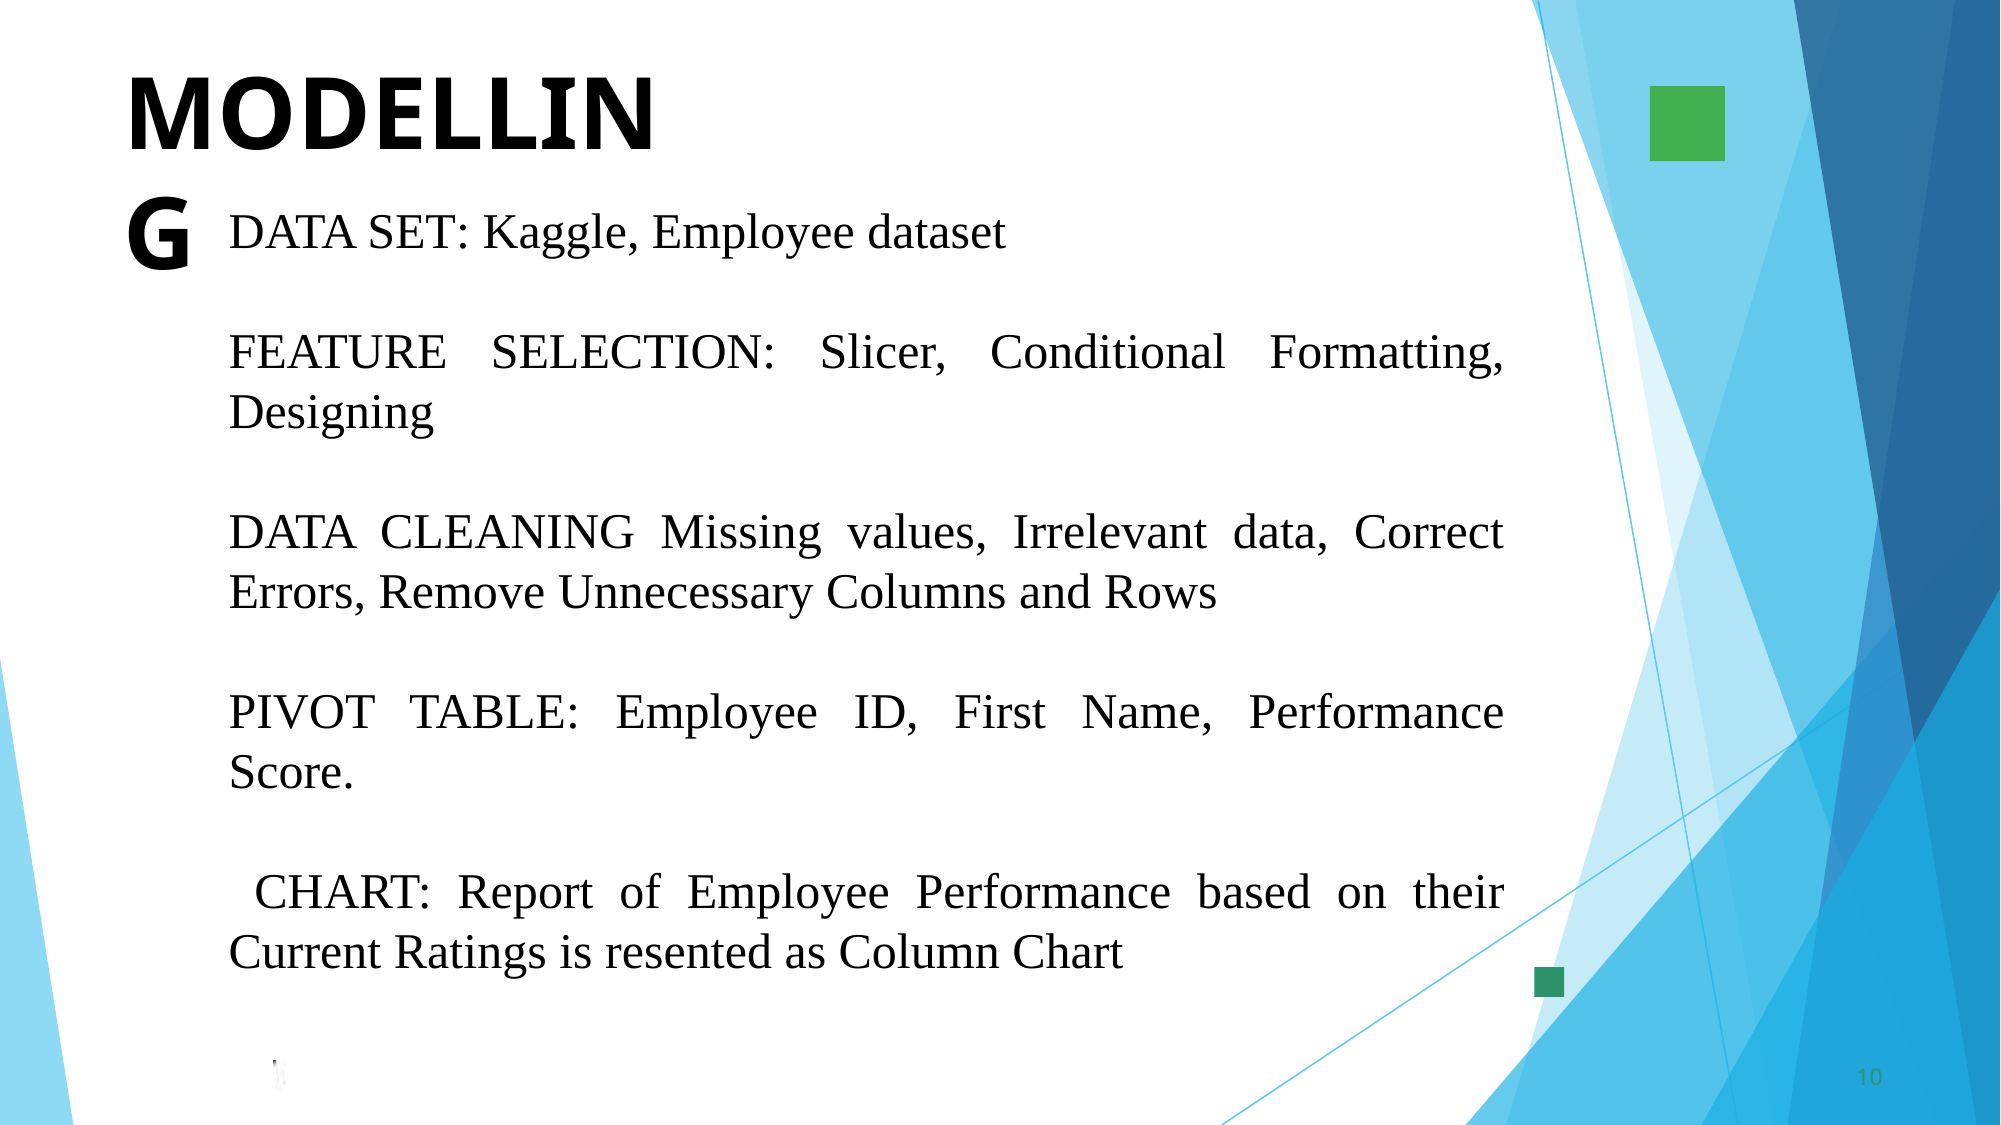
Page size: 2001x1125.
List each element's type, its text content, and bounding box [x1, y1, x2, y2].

text_box [1649, 86, 1725, 162]
text_box [1534, 967, 1565, 997]
text_box MODELLING [121, 47, 664, 290]
picture [273, 1060, 287, 1091]
text_box DATA SET: Kaggle, Employee dataset FEATURE SELECTION: Slicer, Conditional Formatting, Designing DATA CLEANING Missing values, Irrelevant data, Correct Errors, Remove Unnecessary Columns and Rows PIVOT TABLE: Employee ID, First Name, Performance Score. CHART: Report of Employee Performance based on their Current Ratings is resented as Column Chart [213, 191, 1520, 987]
text_box 10 [1849, 1061, 1888, 1095]
